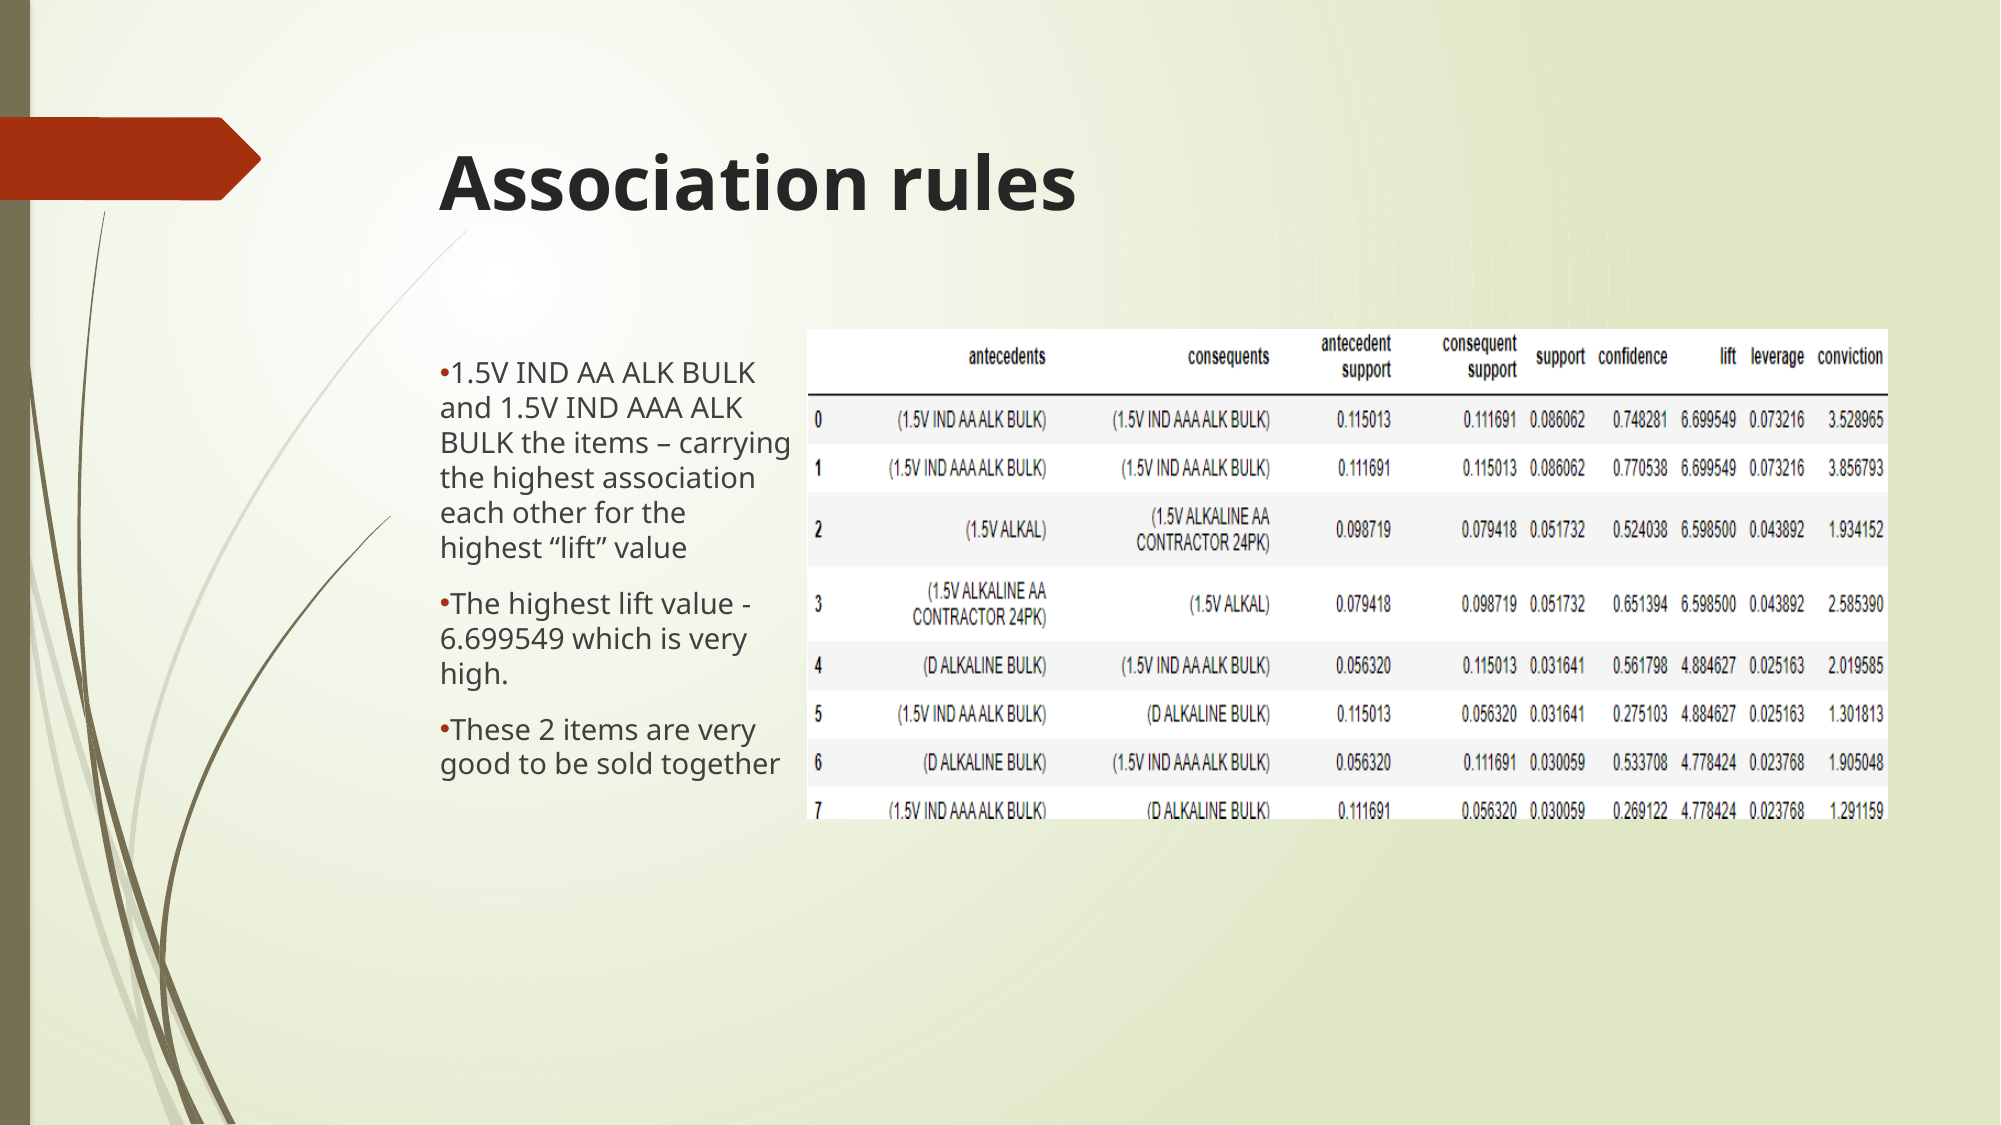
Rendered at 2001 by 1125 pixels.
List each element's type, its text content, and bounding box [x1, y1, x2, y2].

list 1.5V IND AA ALK BULK and 1.5V IND AAA ALK BULK the items – carrying the highest association each other for the highest “lift” value The highest lift value - 6.699549 which is very high. These 2 items are very good to be sold together [424, 347, 808, 890]
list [807, 329, 1888, 819]
title Association rules [424, 73, 1888, 234]
